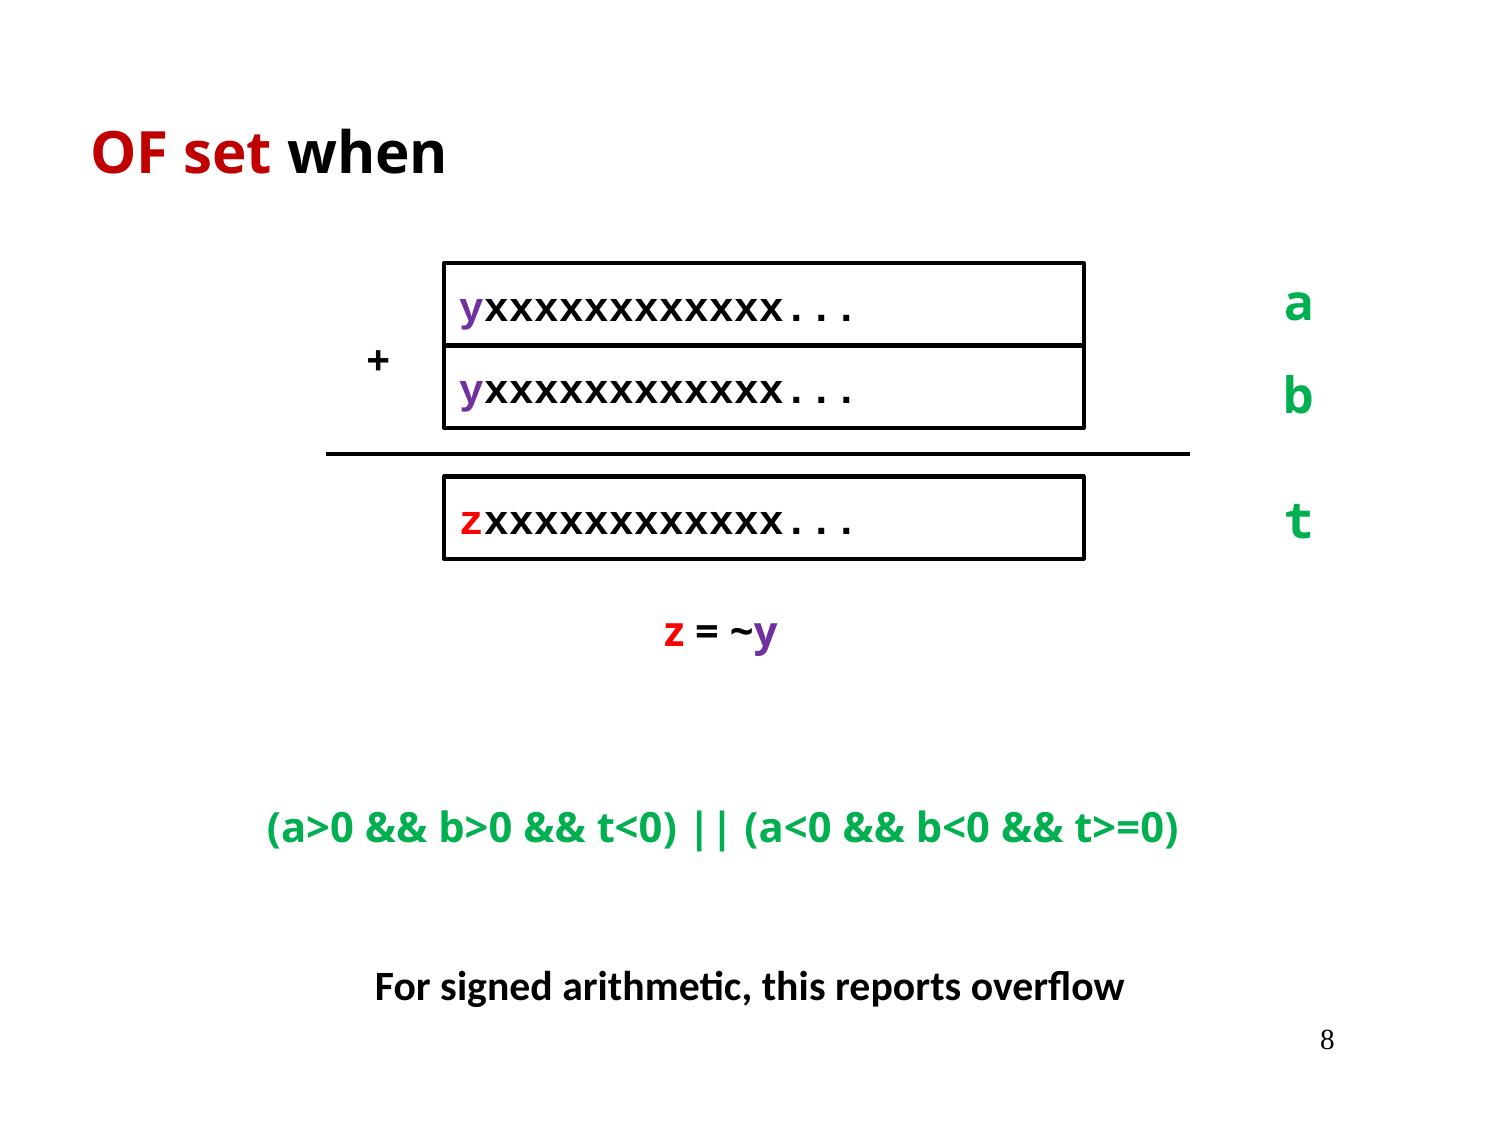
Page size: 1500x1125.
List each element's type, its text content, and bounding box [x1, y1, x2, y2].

text_box t [1268, 481, 1329, 556]
slide_number 8 [1137, 1012, 1351, 1088]
text_box zxxxxxxxxxxxx... [444, 476, 1084, 559]
title OF set when [75, 75, 1400, 225]
text_box + [351, 326, 427, 391]
text_box yxxxxxxxxxxxx... [444, 345, 1084, 428]
text_box yxxxxxxxxxxxx... [444, 263, 1084, 345]
text_box a [1268, 263, 1329, 338]
text_box (a>0 && b>0 && t<0) || (a<0 && b<0 && t>=0) [200, 792, 1375, 858]
text_box z = ~y [649, 597, 793, 663]
text_box For signed arithmetic, this reports overflow [360, 951, 1140, 1016]
text_box b [1268, 356, 1329, 431]
